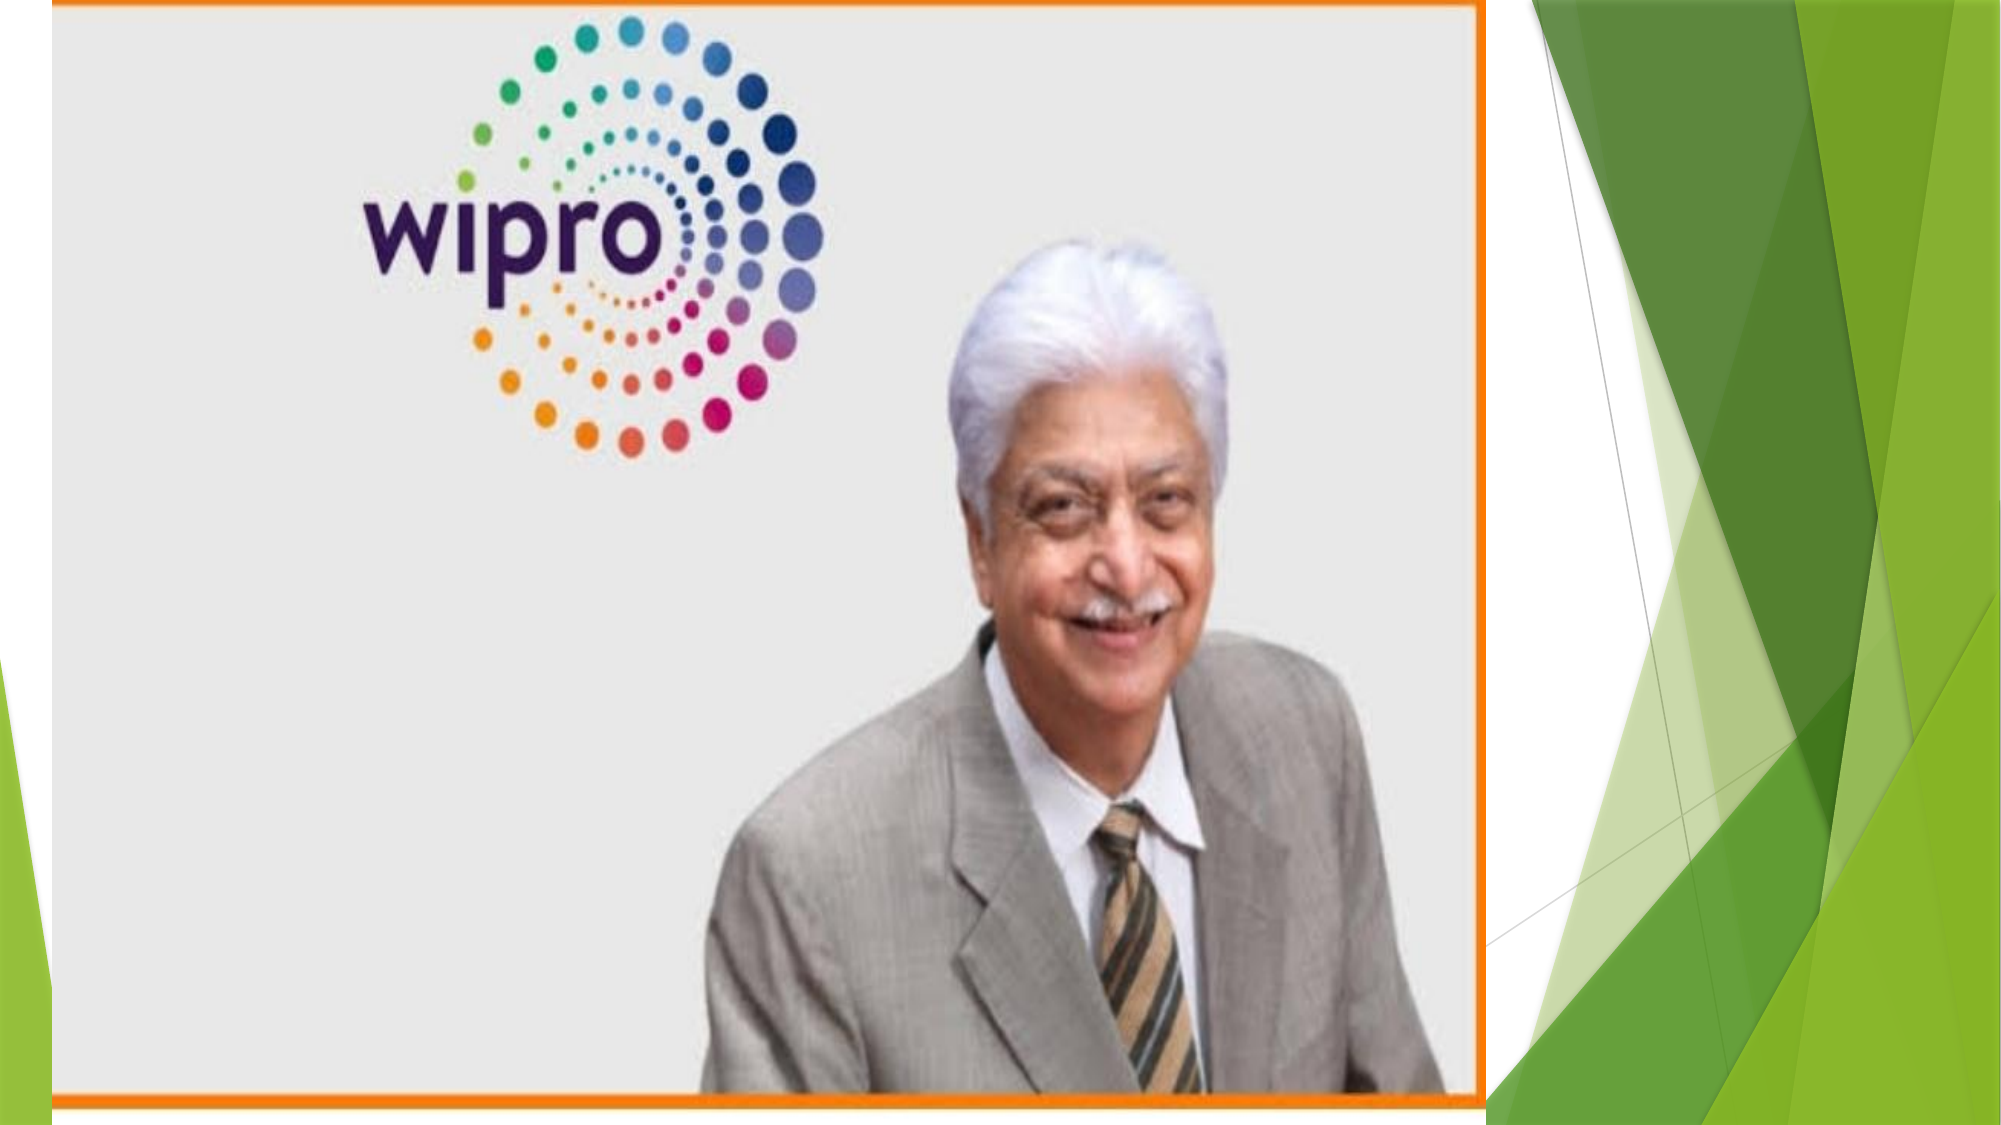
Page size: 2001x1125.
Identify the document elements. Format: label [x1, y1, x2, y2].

list [52, 0, 1487, 1125]
